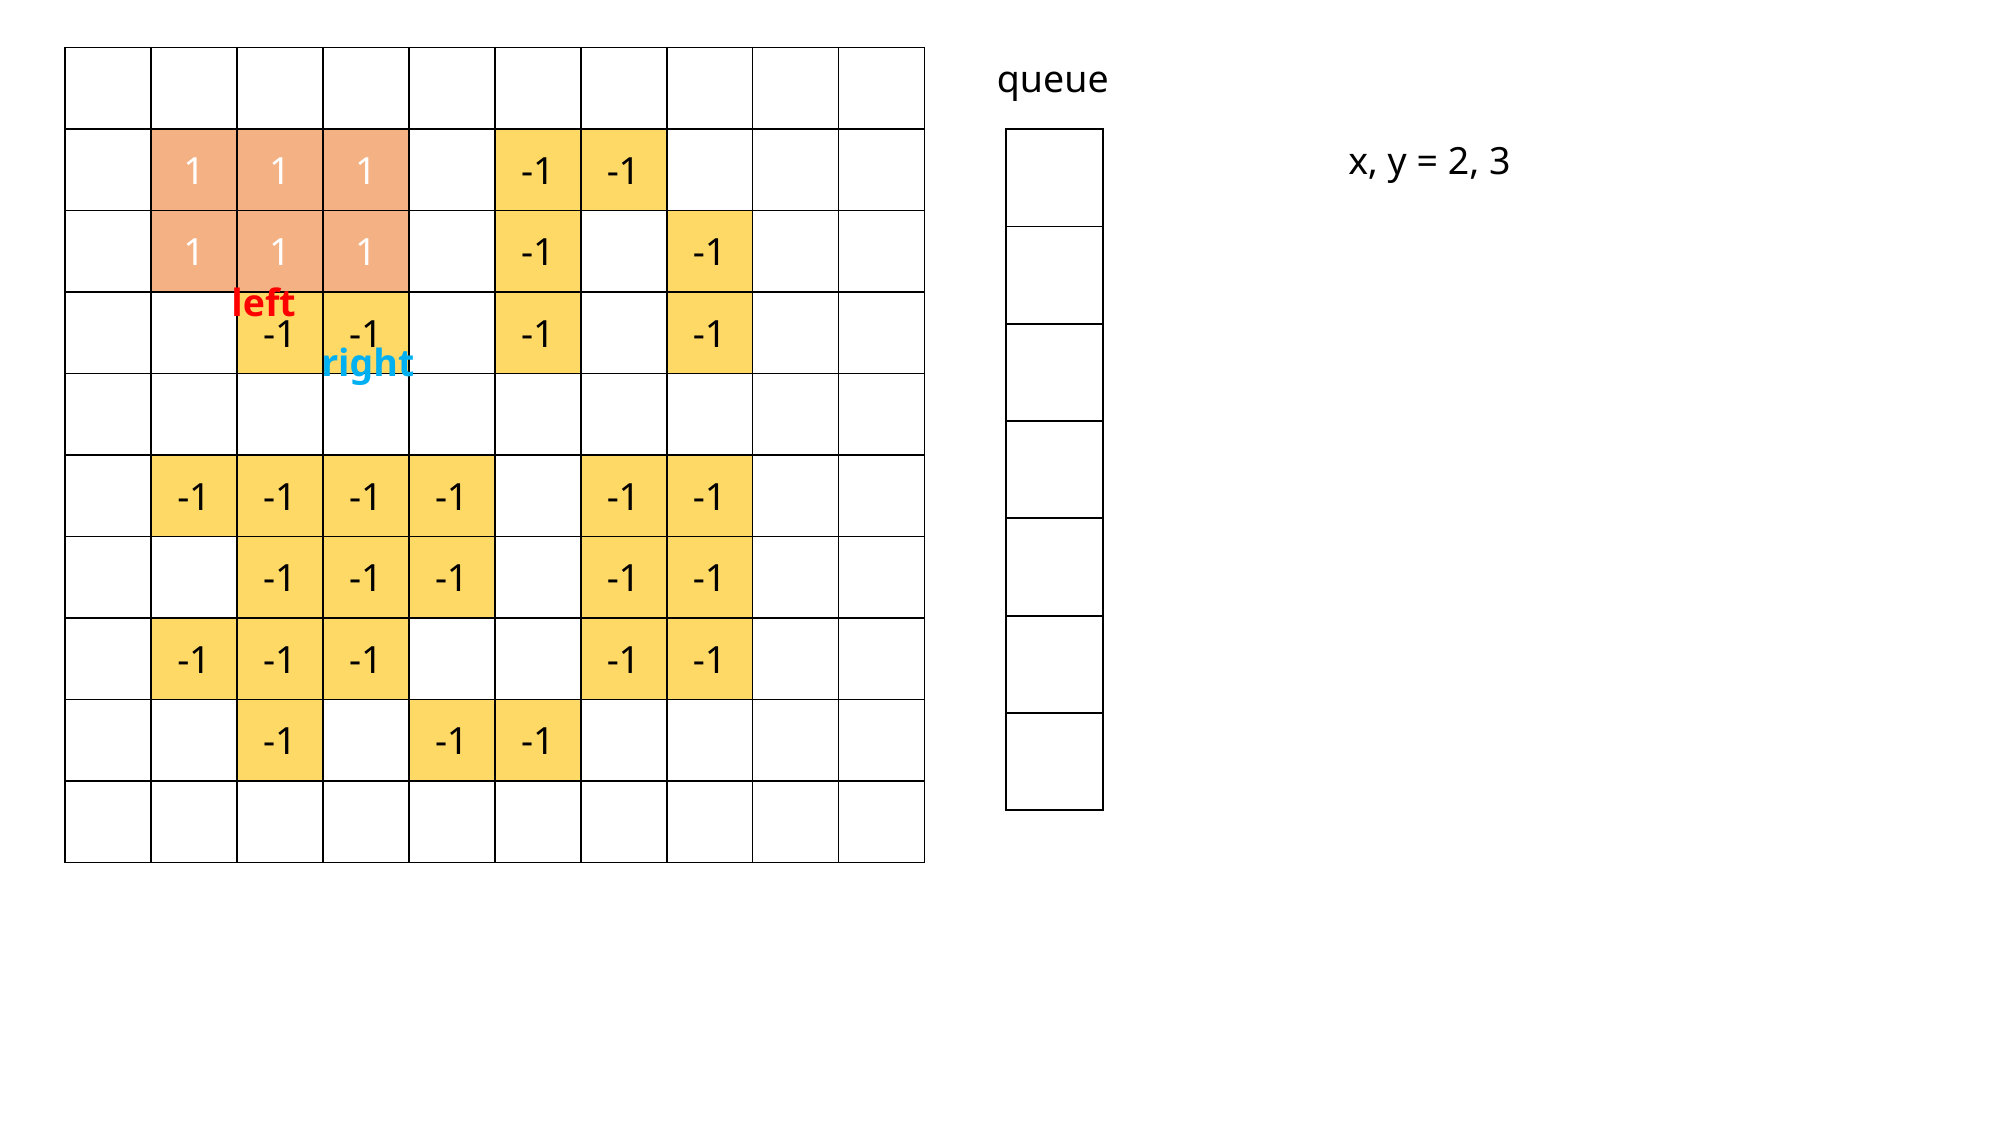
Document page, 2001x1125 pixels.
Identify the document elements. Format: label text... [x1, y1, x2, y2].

table_cell -1 [668, 293, 752, 373]
table_cell [753, 130, 838, 210]
table_cell [668, 130, 752, 210]
table_cell [66, 374, 150, 454]
text_box right [306, 331, 430, 392]
table_cell -1 [410, 537, 494, 617]
table_cell [753, 619, 838, 699]
table_cell [66, 700, 150, 780]
table_cell -1 [324, 619, 408, 699]
table_cell [410, 374, 494, 454]
table_cell [839, 782, 924, 862]
table_cell [410, 130, 494, 210]
table_cell -1 [496, 211, 580, 291]
text_box queue [982, 47, 1124, 108]
table_cell [582, 211, 666, 291]
table_cell [152, 293, 236, 373]
table_cell [839, 211, 924, 291]
table_cell [66, 537, 150, 617]
table_cell [668, 700, 752, 780]
table_cell [839, 537, 924, 617]
table_cell [324, 700, 408, 780]
table_cell [668, 374, 752, 454]
table_cell [66, 130, 150, 210]
table_header [753, 48, 838, 128]
table_cell [324, 392, 408, 454]
table_cell -1 [238, 456, 322, 536]
table_cell -1 [582, 456, 666, 536]
table_cell [1007, 325, 1102, 420]
table_cell -1 [238, 619, 322, 699]
table_cell [66, 619, 150, 699]
table_cell -1 [496, 700, 580, 780]
table_header [496, 48, 580, 128]
table_cell -1 [496, 293, 580, 373]
table_cell [66, 456, 150, 536]
table_header [66, 48, 150, 128]
table_cell -1 [582, 619, 666, 699]
table_cell [152, 700, 236, 780]
table_cell [238, 374, 322, 454]
table_cell [410, 782, 494, 862]
table_cell -1 [668, 537, 752, 617]
table_header [582, 48, 666, 128]
table_cell [1007, 422, 1102, 517]
table_cell [753, 293, 838, 373]
table_cell [839, 293, 924, 373]
text_box left [216, 271, 311, 331]
table_cell 1 [324, 211, 408, 291]
table_cell [66, 782, 150, 862]
table_cell 1 [324, 130, 408, 210]
table_cell [324, 782, 408, 862]
table_cell [410, 293, 494, 373]
table_cell [839, 130, 924, 210]
table_cell [410, 619, 494, 699]
table_cell -1 [152, 619, 236, 699]
table_cell [496, 374, 580, 454]
table_cell -1 [324, 537, 408, 617]
table_cell [582, 782, 666, 862]
table_cell -1 [668, 619, 752, 699]
table_cell [839, 374, 924, 454]
table_cell [238, 782, 322, 862]
table_cell 1 [152, 130, 236, 210]
table_cell [582, 293, 666, 373]
table_cell -1 [311, 293, 322, 331]
table_cell [753, 782, 838, 862]
table_cell -1 [238, 331, 306, 373]
table_cell [1007, 714, 1102, 809]
table_cell [753, 211, 838, 291]
table_header [668, 48, 752, 128]
table_cell [582, 700, 666, 780]
table_cell -1 [238, 537, 322, 617]
table_cell -1 [410, 456, 494, 536]
table_cell 1 [238, 130, 322, 210]
table_cell [152, 782, 236, 862]
table_cell [839, 619, 924, 699]
table_cell [753, 374, 838, 454]
table_cell -1 [668, 211, 752, 291]
table_cell [753, 537, 838, 617]
table_cell [839, 456, 924, 536]
table_cell -1 [410, 700, 494, 780]
table_cell -1 [324, 456, 408, 536]
table_header [152, 48, 236, 128]
table_cell [152, 374, 236, 454]
table_header [410, 48, 494, 128]
table_cell -1 [582, 130, 666, 210]
table_cell [753, 456, 838, 536]
table_cell -1 [238, 700, 322, 780]
table_cell [582, 374, 666, 454]
table_cell [496, 619, 580, 699]
table_cell 1 [152, 211, 236, 291]
table_cell -1 [496, 130, 580, 210]
table_cell [66, 211, 150, 291]
table_cell [152, 537, 236, 617]
table_header [238, 48, 322, 128]
table_cell [496, 537, 580, 617]
table_cell -1 [668, 456, 752, 536]
table_cell -1 [324, 293, 408, 331]
text_box x, y = 2, 3 [1333, 129, 1536, 189]
table_cell [410, 211, 494, 291]
table_cell [496, 456, 580, 536]
table_cell [753, 700, 838, 780]
table_cell 1 [238, 211, 322, 291]
table_cell -1 [582, 537, 666, 617]
table_header [1007, 130, 1102, 226]
table_cell -1 [152, 456, 236, 536]
table_header [324, 48, 408, 128]
table_cell [1007, 519, 1102, 615]
table_cell [1007, 617, 1102, 712]
table_cell [66, 293, 150, 373]
table_header [839, 48, 924, 128]
table_cell [496, 782, 580, 862]
table_cell [668, 782, 752, 862]
table_cell [1007, 227, 1102, 323]
table_cell [839, 700, 924, 780]
